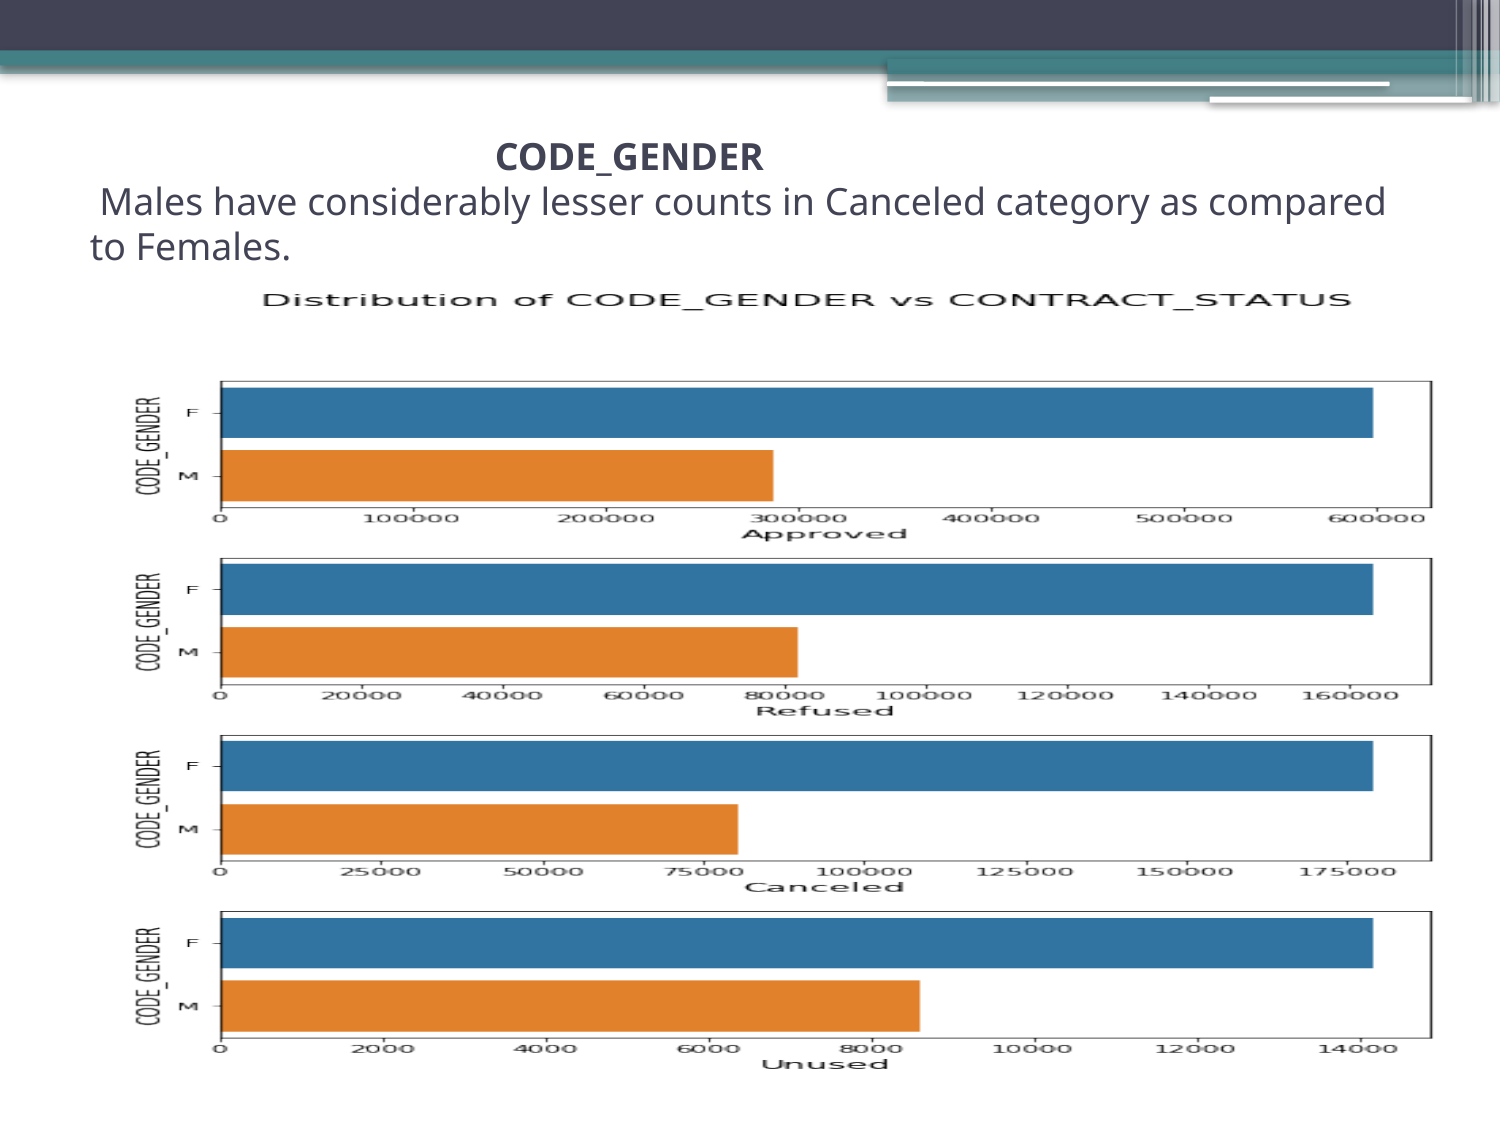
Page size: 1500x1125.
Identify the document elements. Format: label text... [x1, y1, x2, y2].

title CODE_GENDER Males have considerably lesser counts in Canceled category as compared to Females. [75, 125, 1425, 275]
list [112, 287, 1451, 1079]
